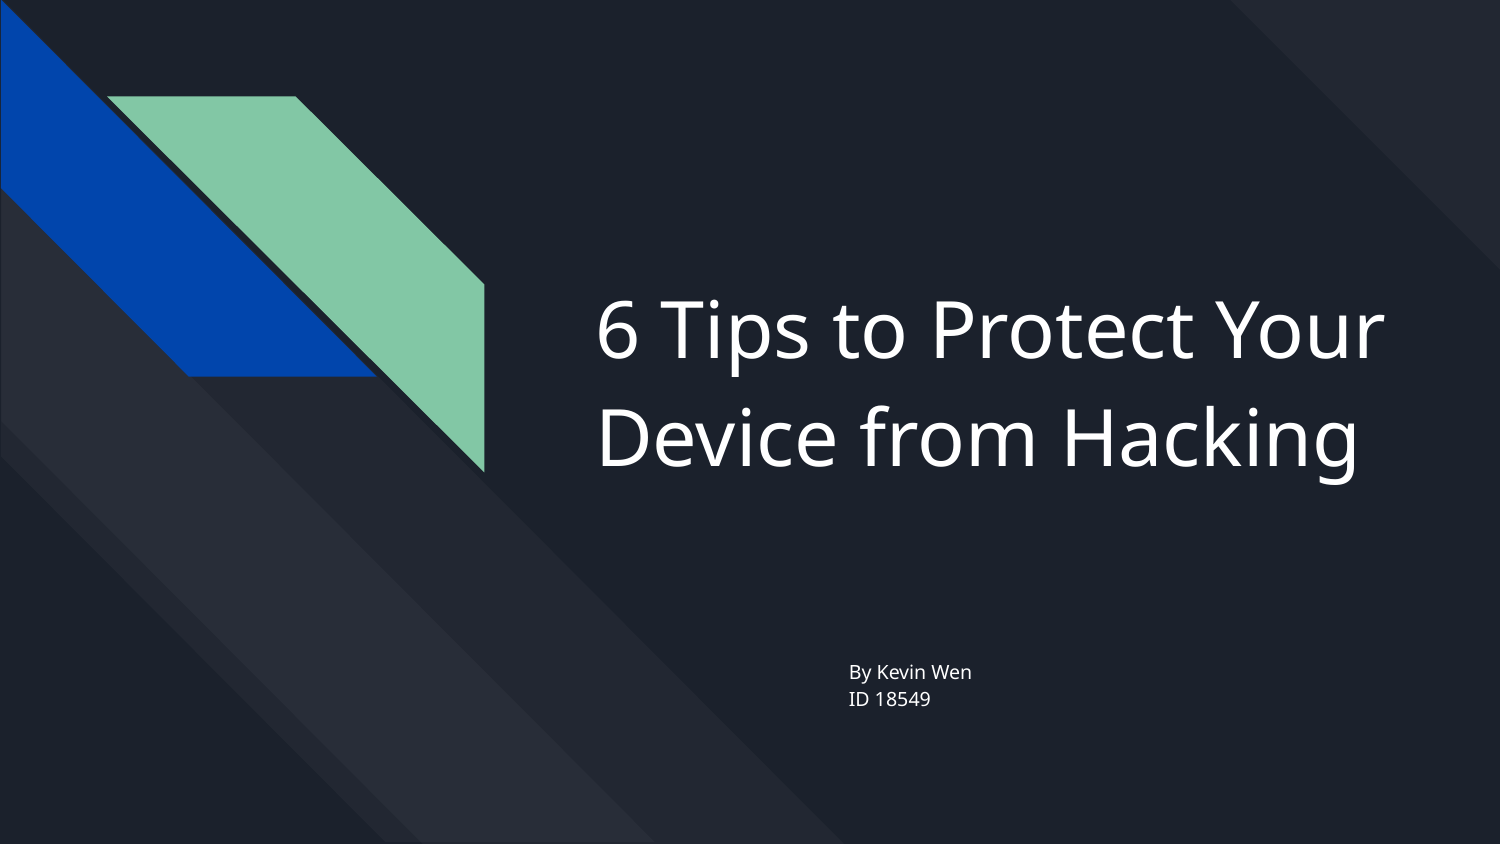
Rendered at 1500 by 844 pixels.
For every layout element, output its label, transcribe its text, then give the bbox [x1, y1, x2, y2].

title 6 Tips to Protect Your Device from Hacking [580, 258, 1404, 518]
subtitle By Kevin Wen ID 18549 [833, 643, 1404, 727]
